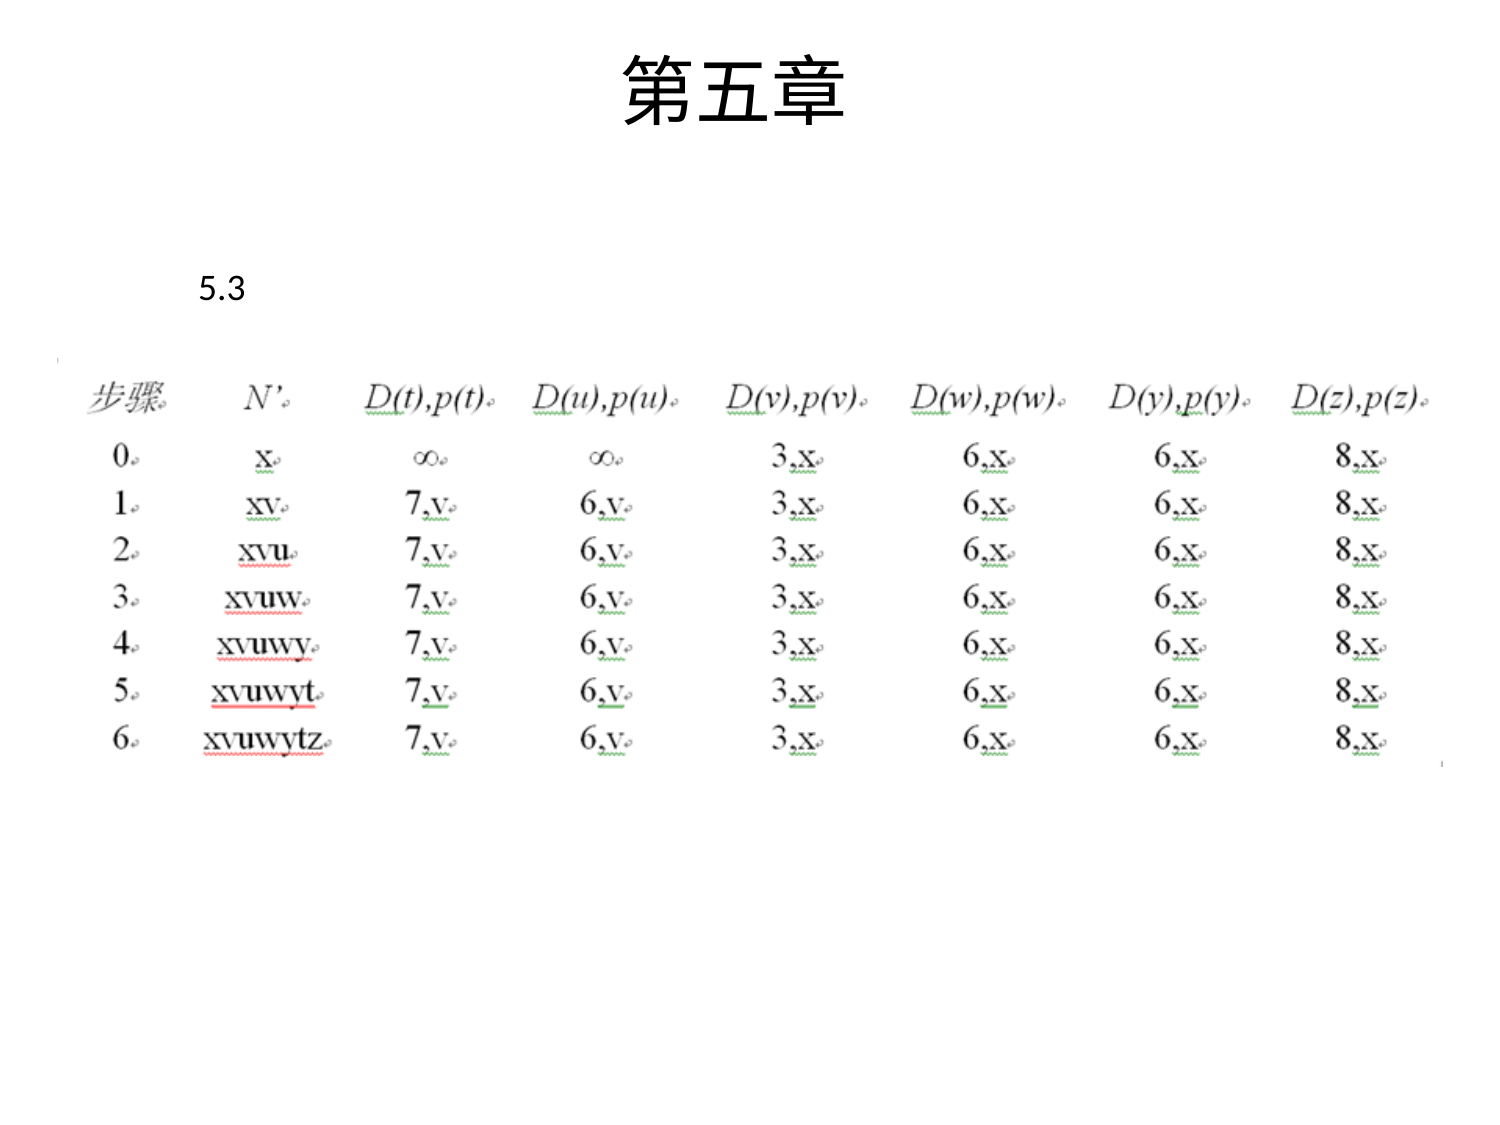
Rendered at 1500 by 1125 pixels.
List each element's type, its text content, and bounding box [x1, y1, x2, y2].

title 第五章 [58, 35, 1409, 143]
text_box 5.3 [183, 255, 261, 315]
picture [57, 358, 1443, 767]
